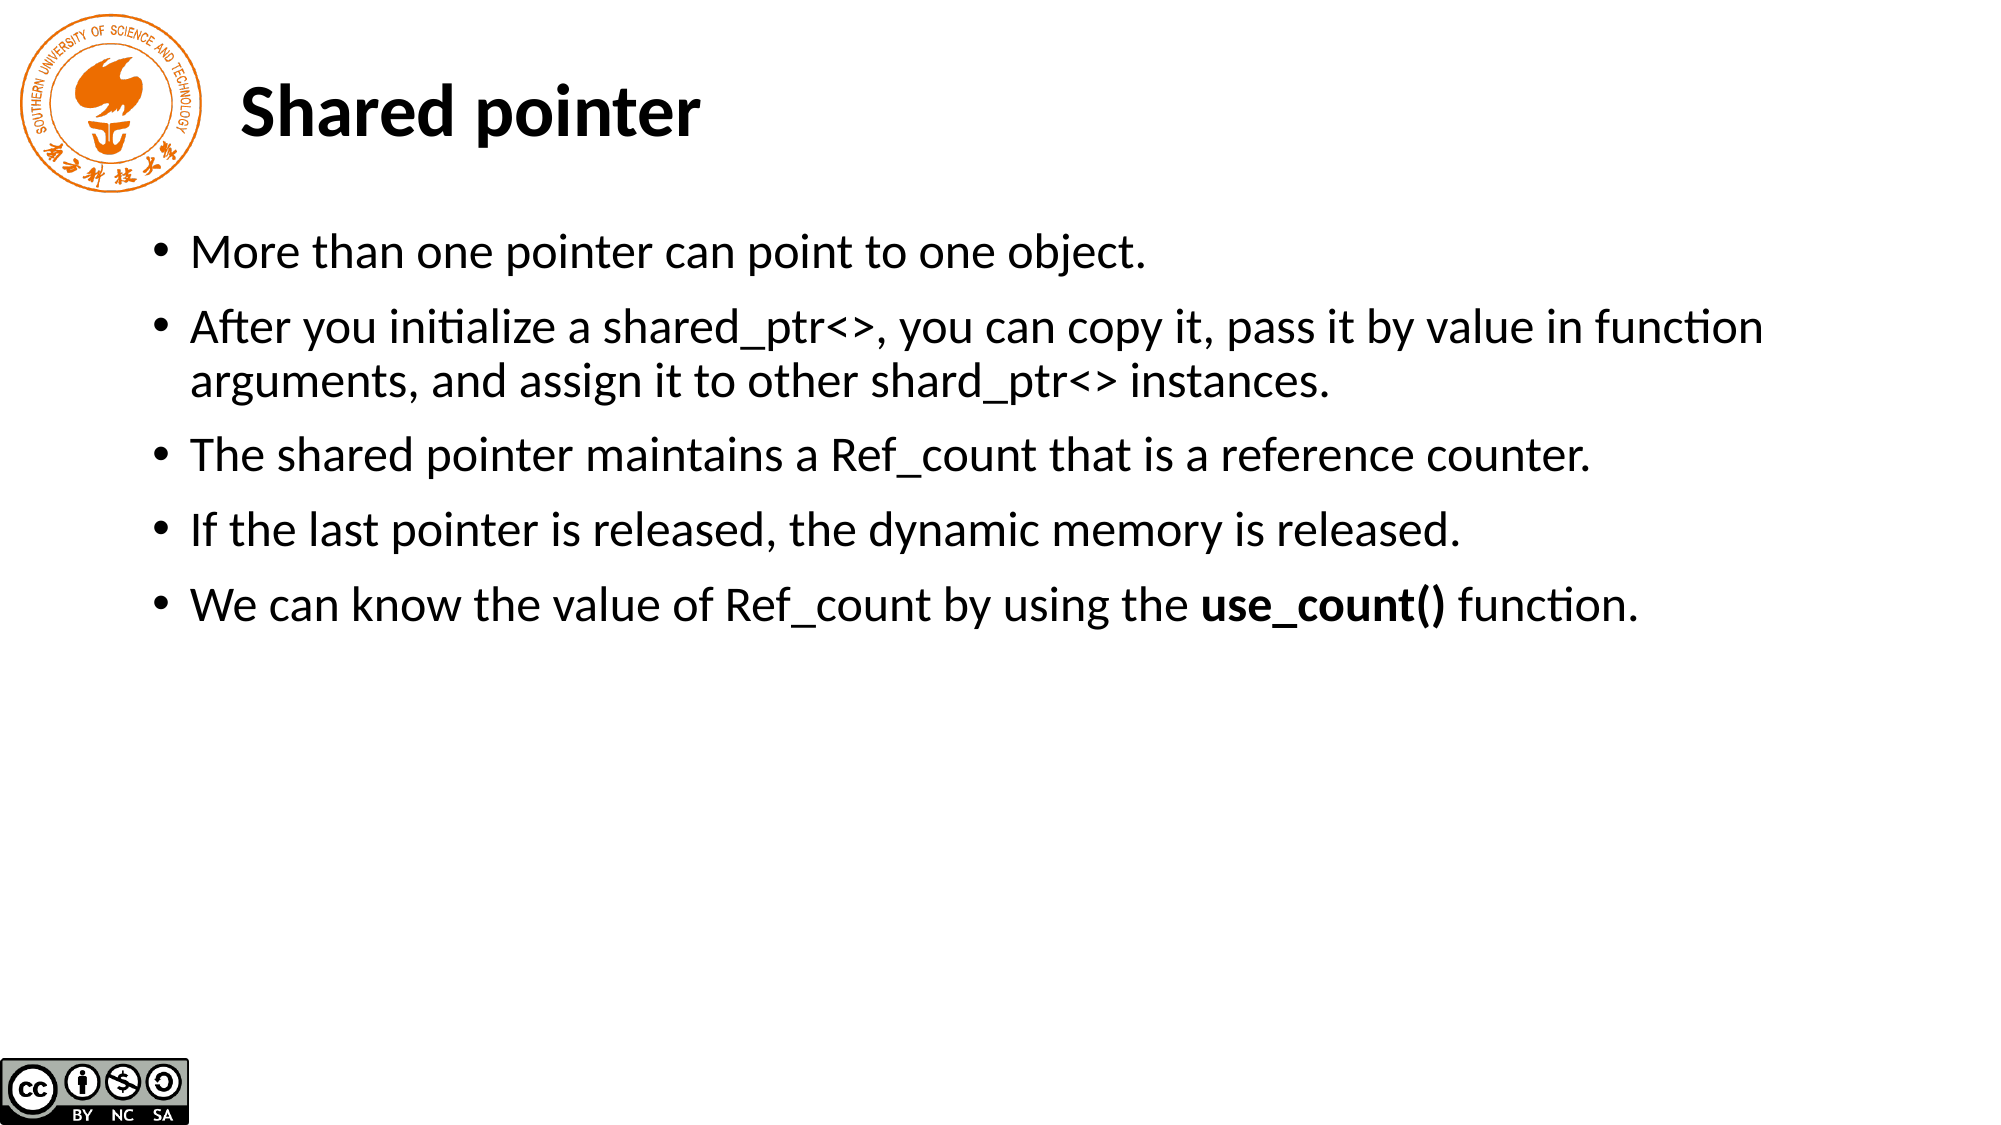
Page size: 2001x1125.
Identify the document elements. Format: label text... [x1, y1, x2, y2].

title Shared pointer [225, 43, 1951, 181]
picture [0, 1058, 189, 1125]
picture [18, 11, 202, 194]
list More than one pointer can point to one object. After you initialize a shared_ptr<>, you can copy it, pass it by value in function arguments, and assign it to other shard_ptr<> instances. The shared pointer maintains a Ref_count that is a reference counter. If the last pointer is released, the dynamic memory is released. We can know the value of Ref_count by using the use_count() function. [137, 217, 1951, 1014]
